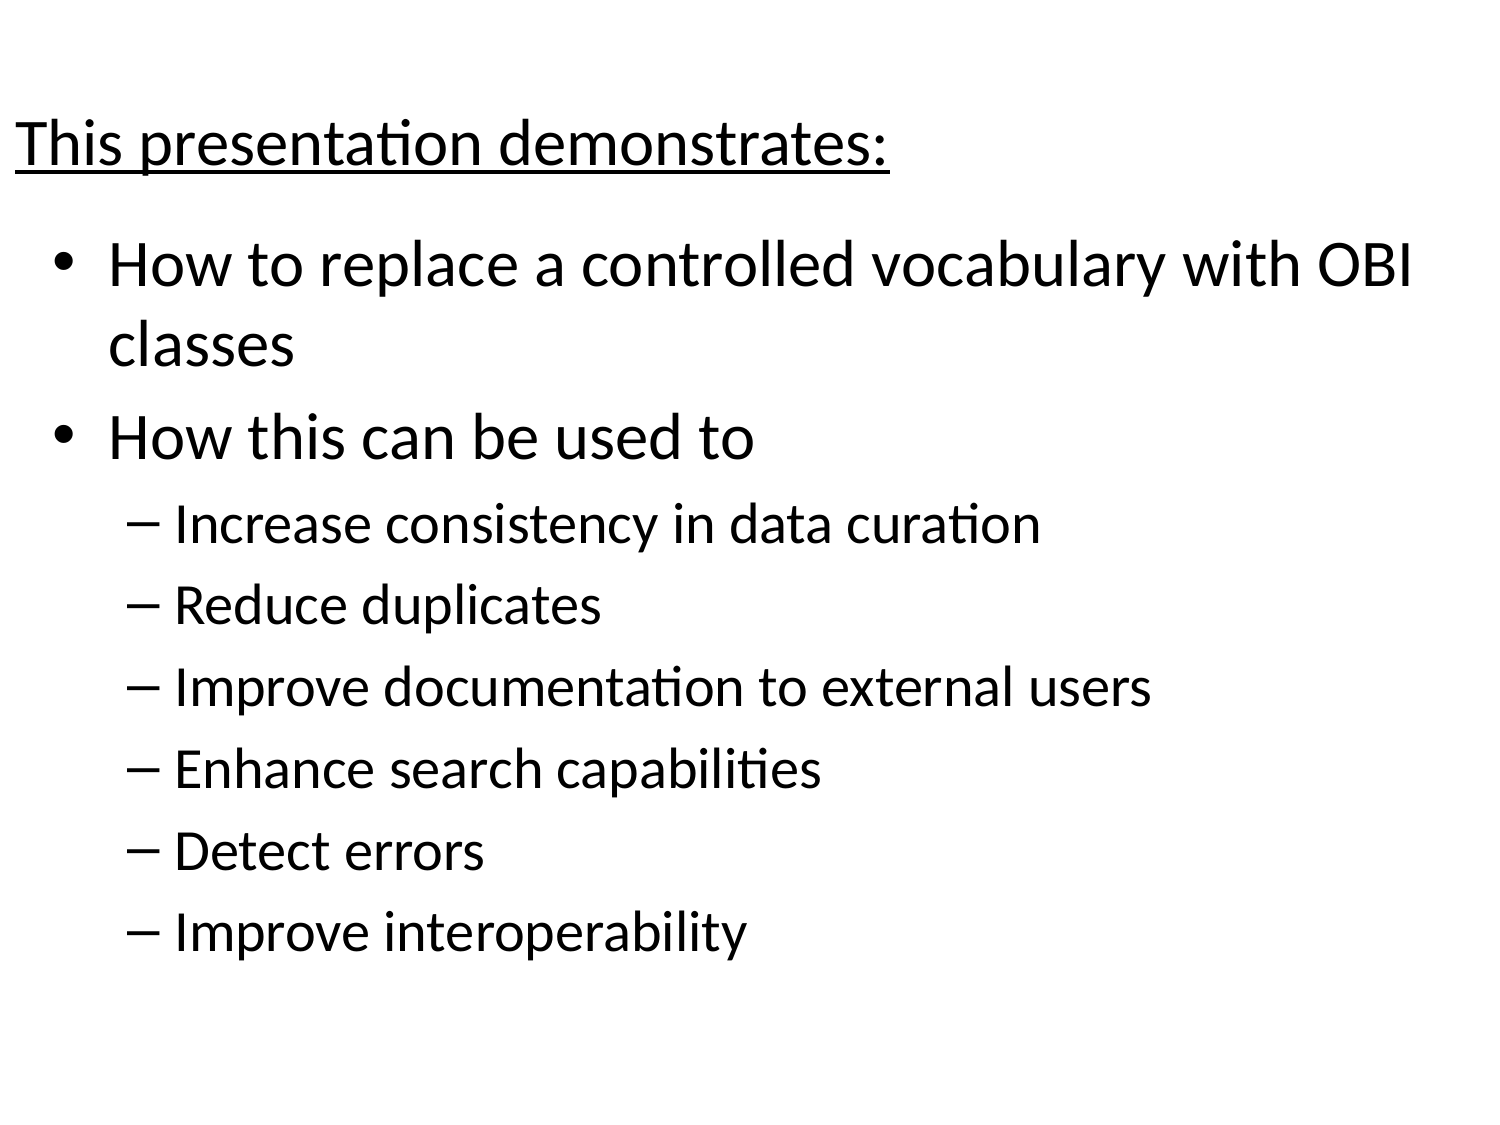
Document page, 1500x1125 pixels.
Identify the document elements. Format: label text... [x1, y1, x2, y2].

list How to replace a controlled vocabulary with OBI classes How this can be used to Increase consistency in data curation Reduce duplicates Improve documentation to external users Enhance search capabilities Detect errors Improve interoperability [37, 212, 1463, 955]
title This presentation demonstrates: [0, 45, 1350, 233]
